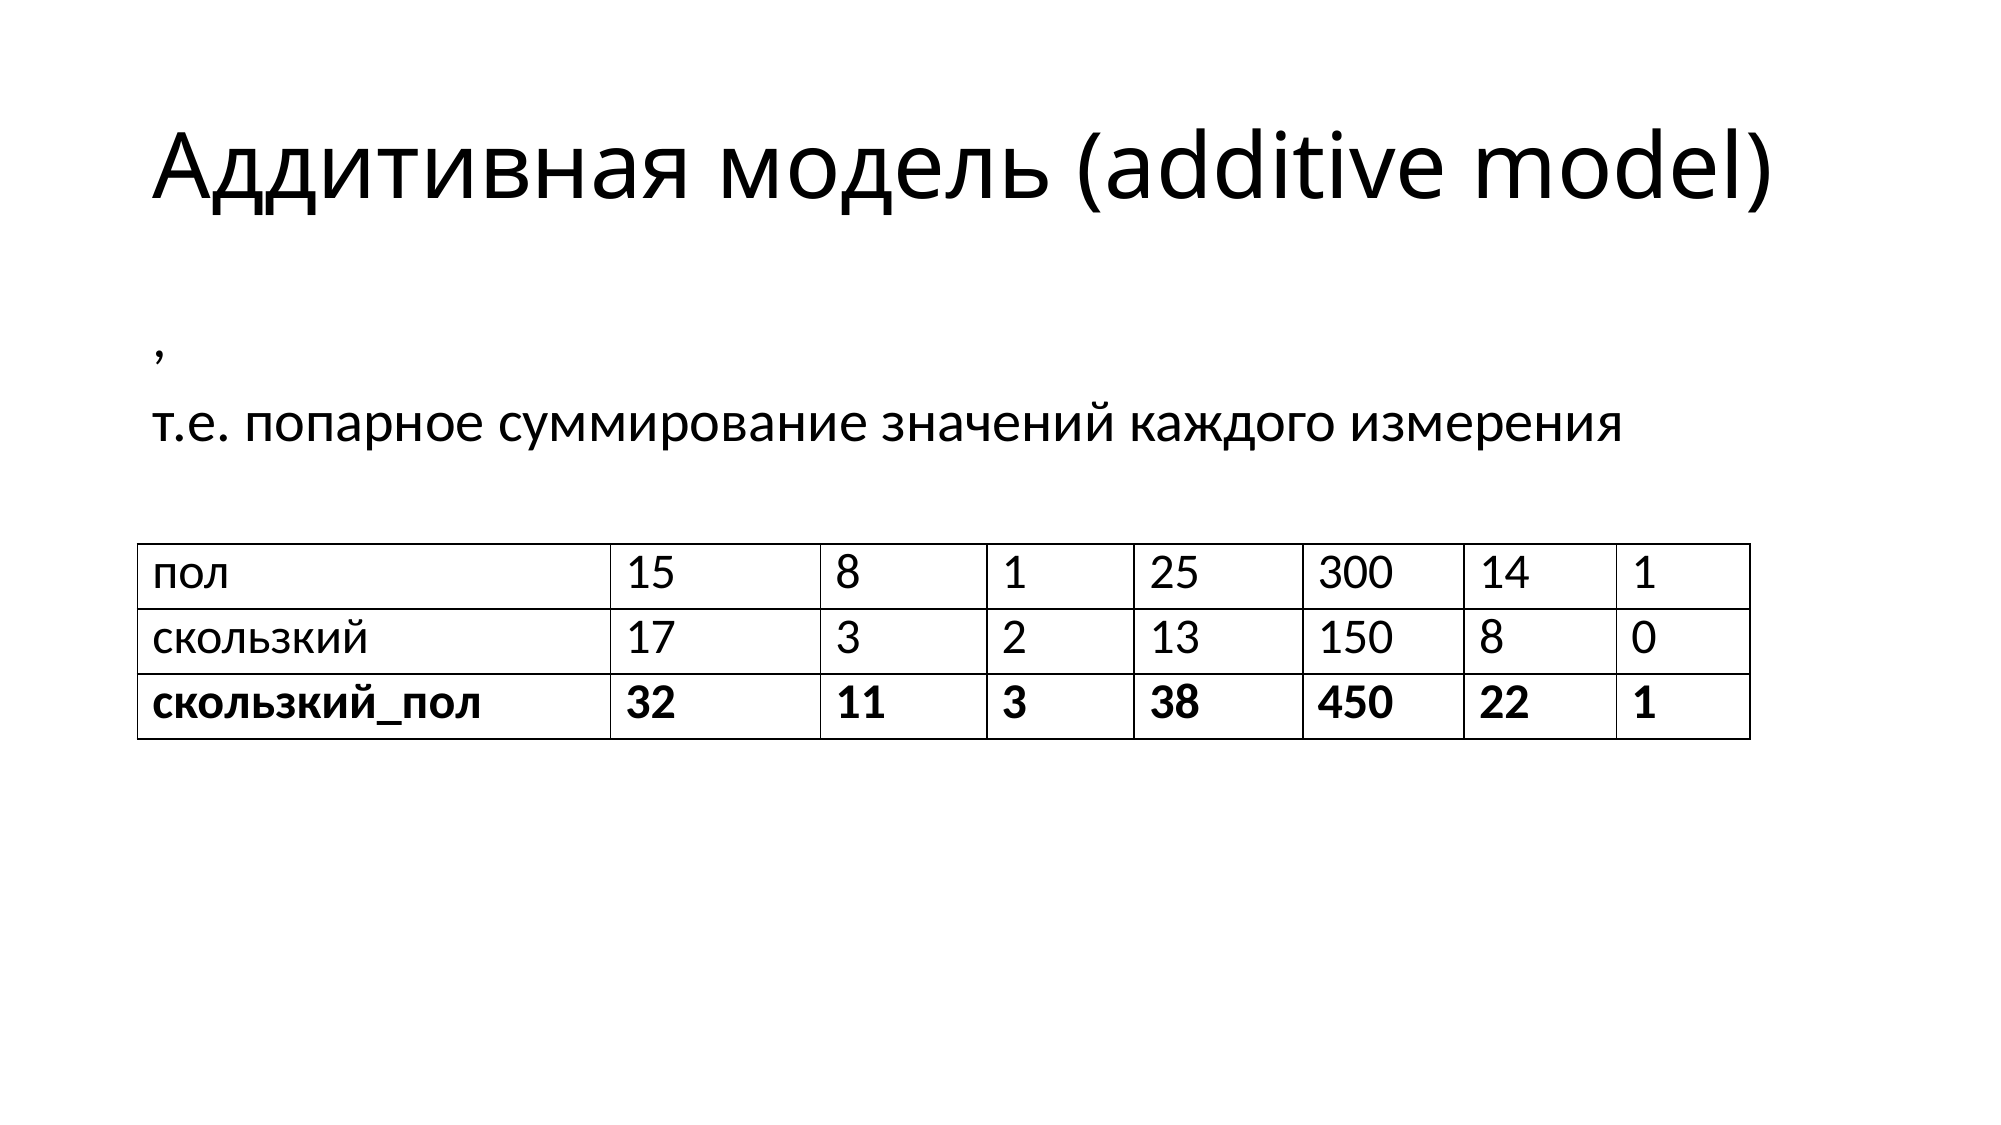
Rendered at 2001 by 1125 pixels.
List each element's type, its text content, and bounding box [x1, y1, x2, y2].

table_cell 13 [1135, 610, 1302, 673]
table_header 1 [1617, 545, 1749, 608]
table_cell 2 [988, 610, 1133, 673]
table_cell 3 [821, 610, 986, 673]
table_header 25 [1135, 545, 1302, 608]
table_cell 1 [1617, 675, 1749, 738]
table_header 8 [821, 545, 986, 608]
table_cell 38 [1135, 675, 1302, 738]
table_cell 150 [1304, 610, 1463, 673]
table_header пол [138, 545, 610, 608]
table_cell скользкий [138, 610, 610, 673]
table_cell 450 [1304, 675, 1463, 738]
table_cell 0 [1617, 610, 1749, 673]
title Аддитивная модель (additive model) [137, 59, 1863, 278]
table_header 300 [1304, 545, 1463, 608]
table_cell 22 [1465, 675, 1616, 738]
table_header 1 [988, 545, 1133, 608]
table_cell 11 [821, 675, 986, 738]
table_cell скользкий_пол [138, 675, 610, 738]
table_cell 17 [611, 610, 820, 673]
table_cell 3 [988, 675, 1133, 738]
table_cell 8 [1465, 610, 1616, 673]
table_cell 32 [611, 675, 820, 738]
table_header 15 [611, 545, 820, 608]
table_header 14 [1465, 545, 1616, 608]
